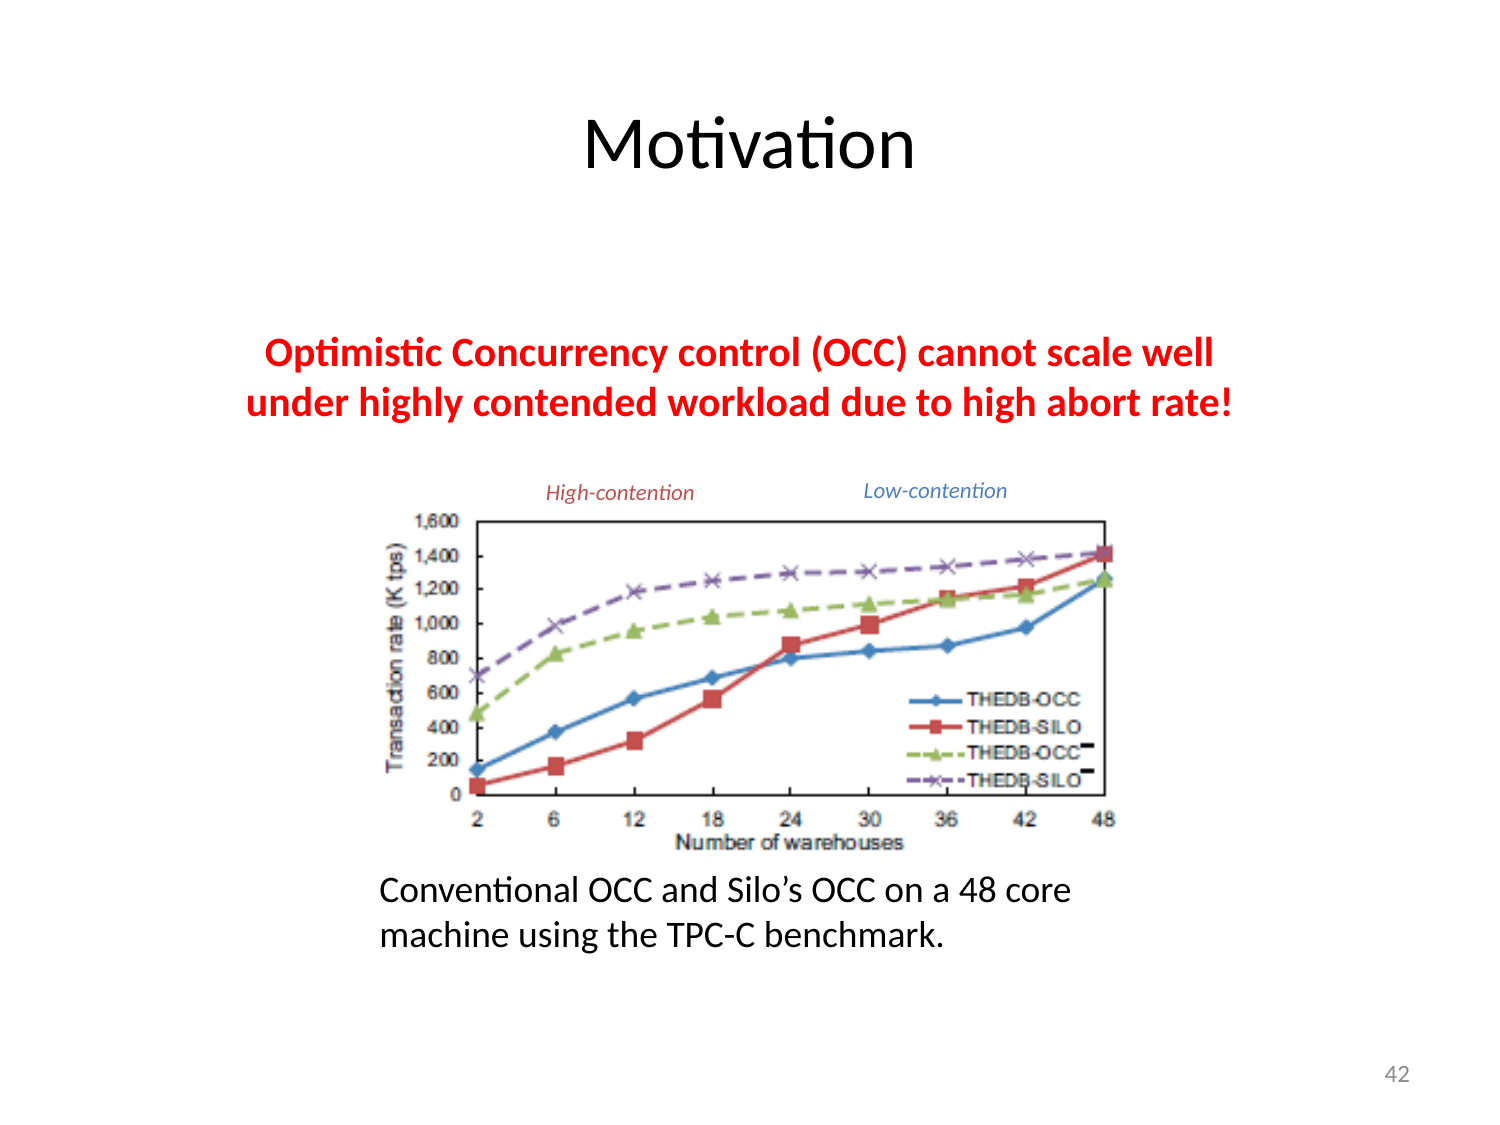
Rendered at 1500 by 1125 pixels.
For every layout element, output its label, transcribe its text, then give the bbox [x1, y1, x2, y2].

title Motivation [75, 45, 1425, 233]
text_box Conventional OCC and Silo’s OCC on a 48 core machine using the TPC-C benchmark. [364, 857, 1173, 963]
text_box High-contention [531, 469, 710, 503]
slide_number 42 [1074, 1042, 1425, 1103]
picture [368, 505, 1132, 862]
text_box Optimistic Concurrency control (OCC) cannot scale well under highly contended workload due to high abort rate! [229, 317, 1250, 432]
text_box Low-contention [848, 468, 1023, 503]
